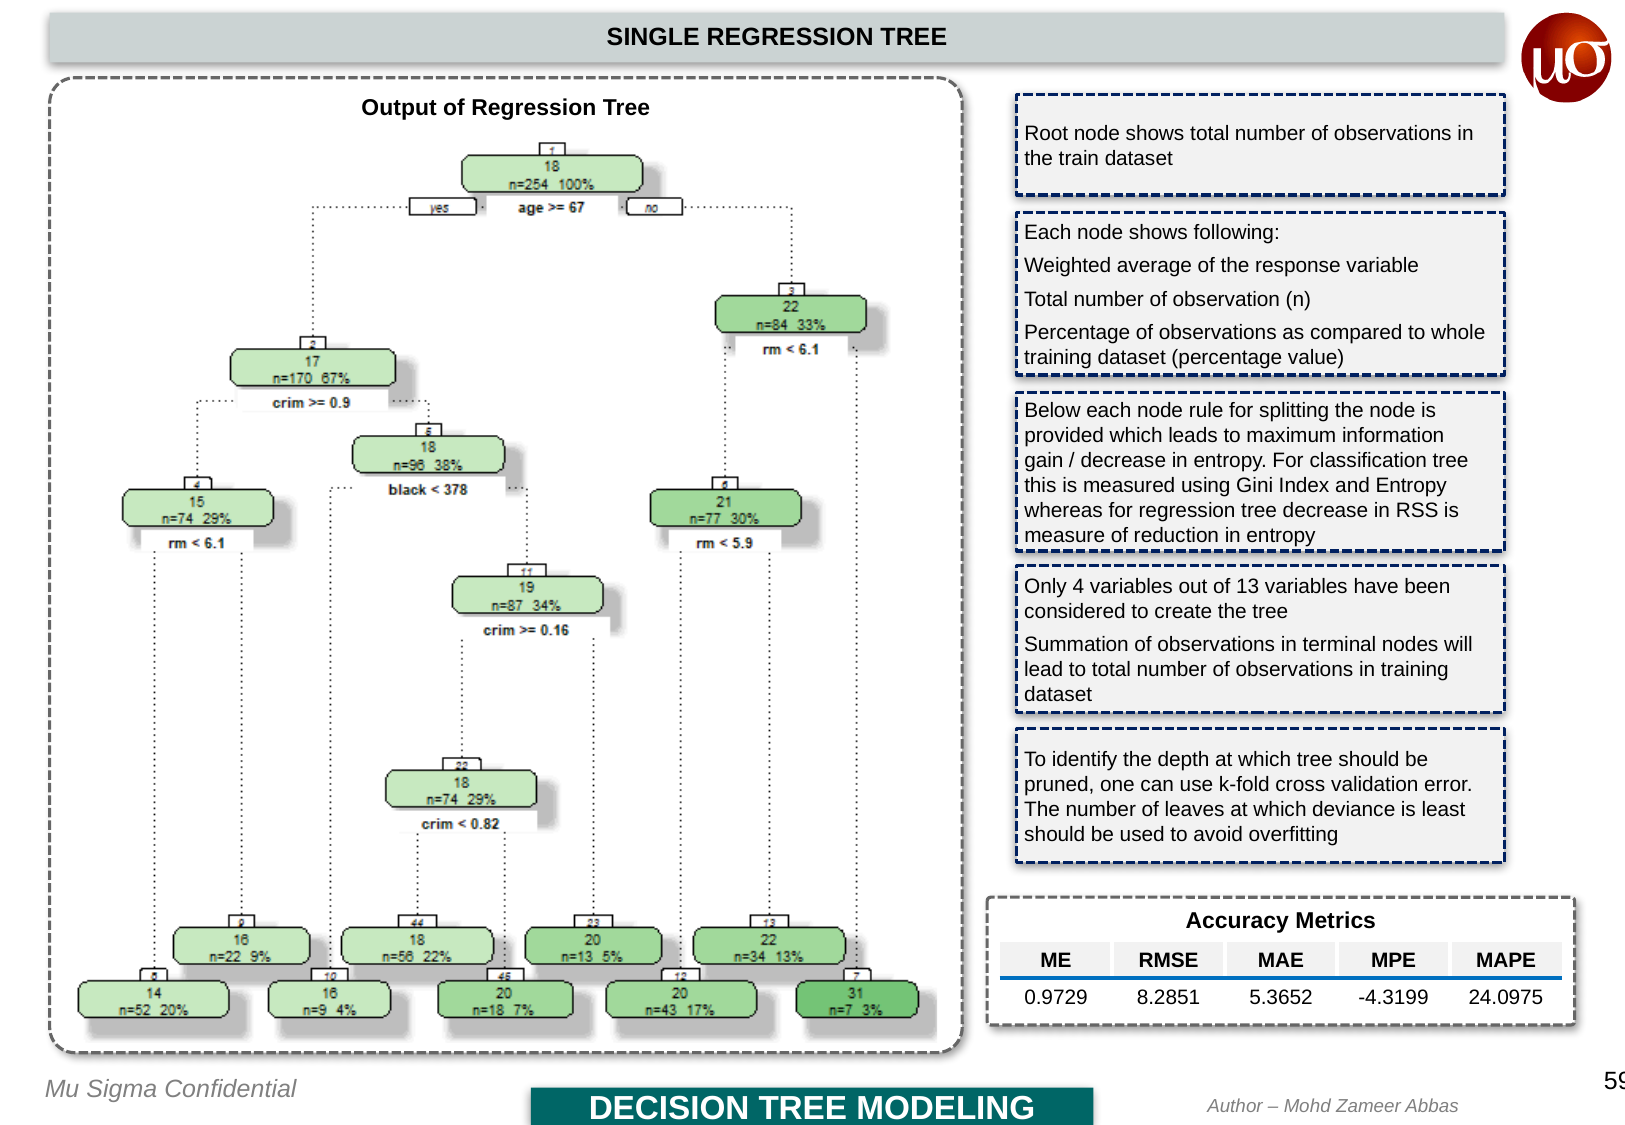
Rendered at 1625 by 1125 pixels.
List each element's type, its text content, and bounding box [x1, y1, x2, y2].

table_cell 5.3652 [1225, 980, 1337, 1015]
text_box Only 4 variables out of 13 variables have been considered to create the tree Summation of observations in terminal nodes will lead to total number of observations in training dataset [1015, 564, 1506, 715]
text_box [49, 77, 963, 1053]
text_box To identify the depth at which tree should be pruned, one can use k-fold cross validation error. The number of leaves at which deviance is least should be used to avoid overfitting [1015, 726, 1506, 864]
picture [1516, 12, 1615, 103]
table_cell 8.2851 [1112, 980, 1225, 1015]
table_header MAPE [1452, 942, 1562, 976]
table_header MAE [1227, 942, 1335, 976]
text_box Accuracy Metrics [985, 895, 1577, 1028]
table_header MPE [1339, 942, 1448, 976]
table_cell -4.3199 [1337, 980, 1450, 1015]
text_box Below each node rule for splitting the node is provided which leads to maximum information gain / decrease in entropy. For classification tree this is measured using Gini Index and Entropy whereas for regression tree decrease in RSS is measure of reduction in entropy [1015, 390, 1506, 553]
text_box SINGLE REGRESSION TREE [48, 10, 1506, 65]
table_cell 0.9729 [1000, 980, 1112, 1015]
text_box DECISION TREE MODELING [529, 1085, 1096, 1125]
table_header RMSE [1114, 942, 1223, 976]
text_box Each node shows following: Weighted average of the response variable Total number of observation (n) Percentage of observations as compared to whole training dataset (percentage value) [1015, 210, 1506, 377]
text_box Root node shows total number of observations in the train dataset [1015, 92, 1506, 197]
table_cell 24.0975 [1450, 980, 1562, 1015]
table_header ME [1000, 942, 1110, 976]
